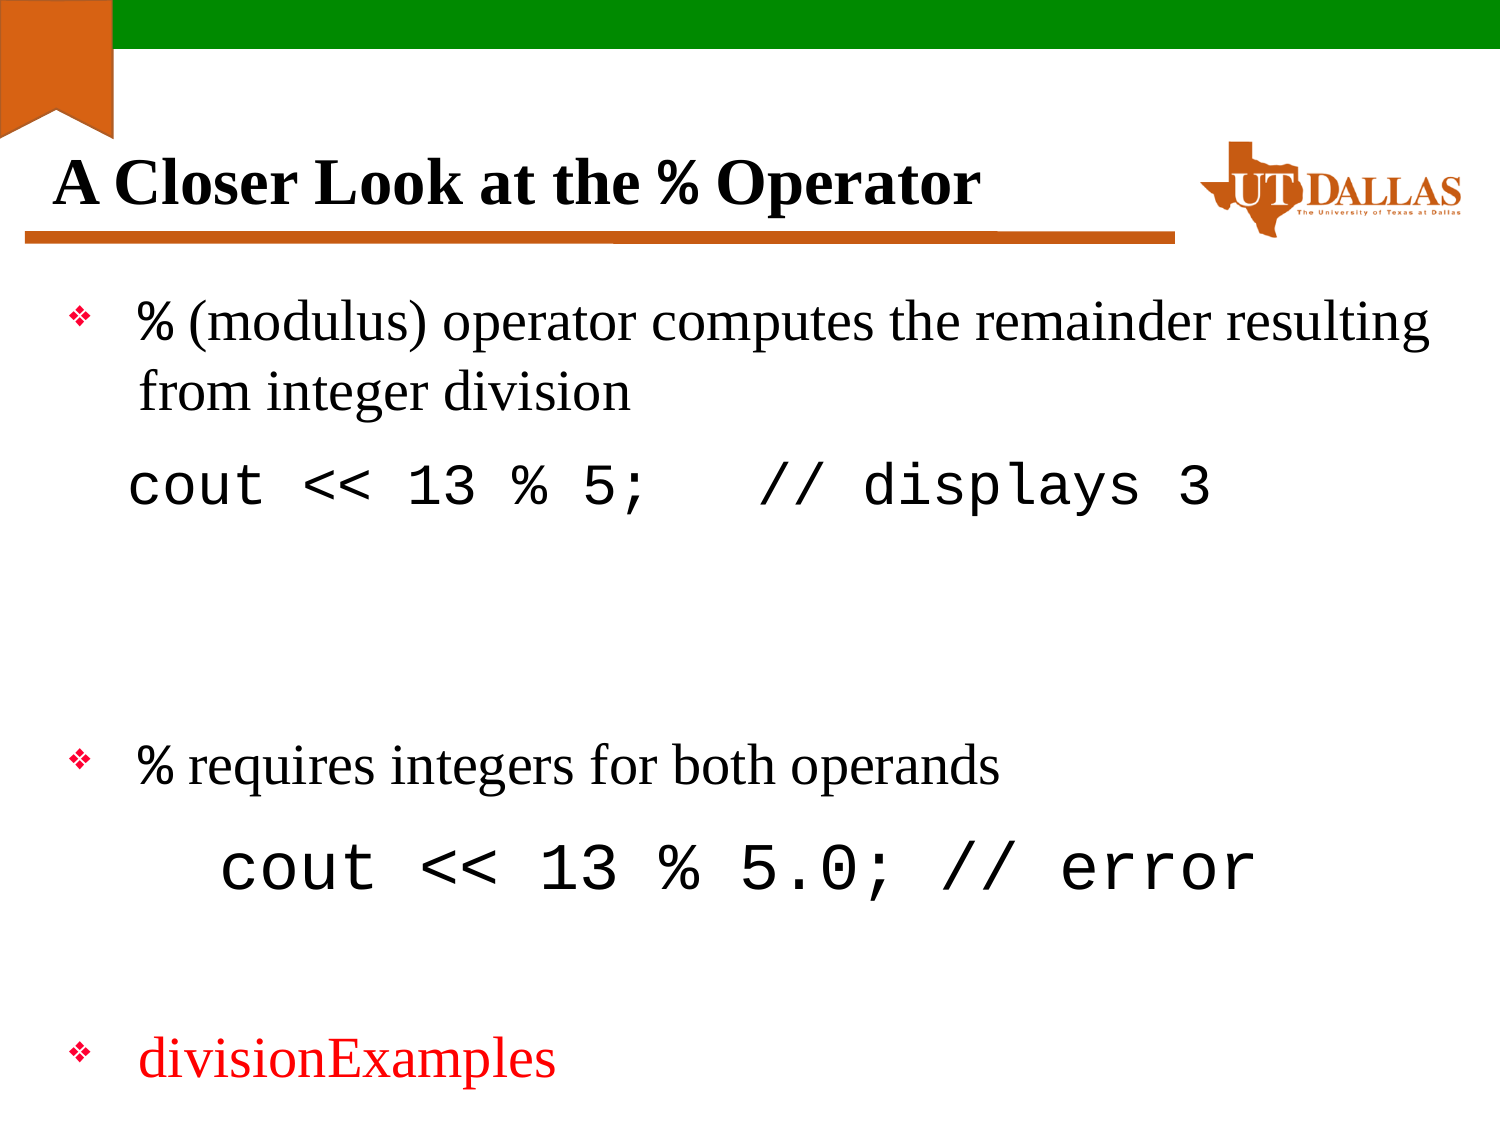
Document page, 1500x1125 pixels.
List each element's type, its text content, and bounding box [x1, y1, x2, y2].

picture [1200, 141, 1461, 238]
title A Closer Look at the % Operator [37, 125, 1388, 231]
list % (modulus) operator computes the remainder resulting from integer division cout << 13 % 5; // displays 3 % requires integers for both operands cout << 13 % 5.0; // error divisionExamples [37, 275, 1463, 1088]
